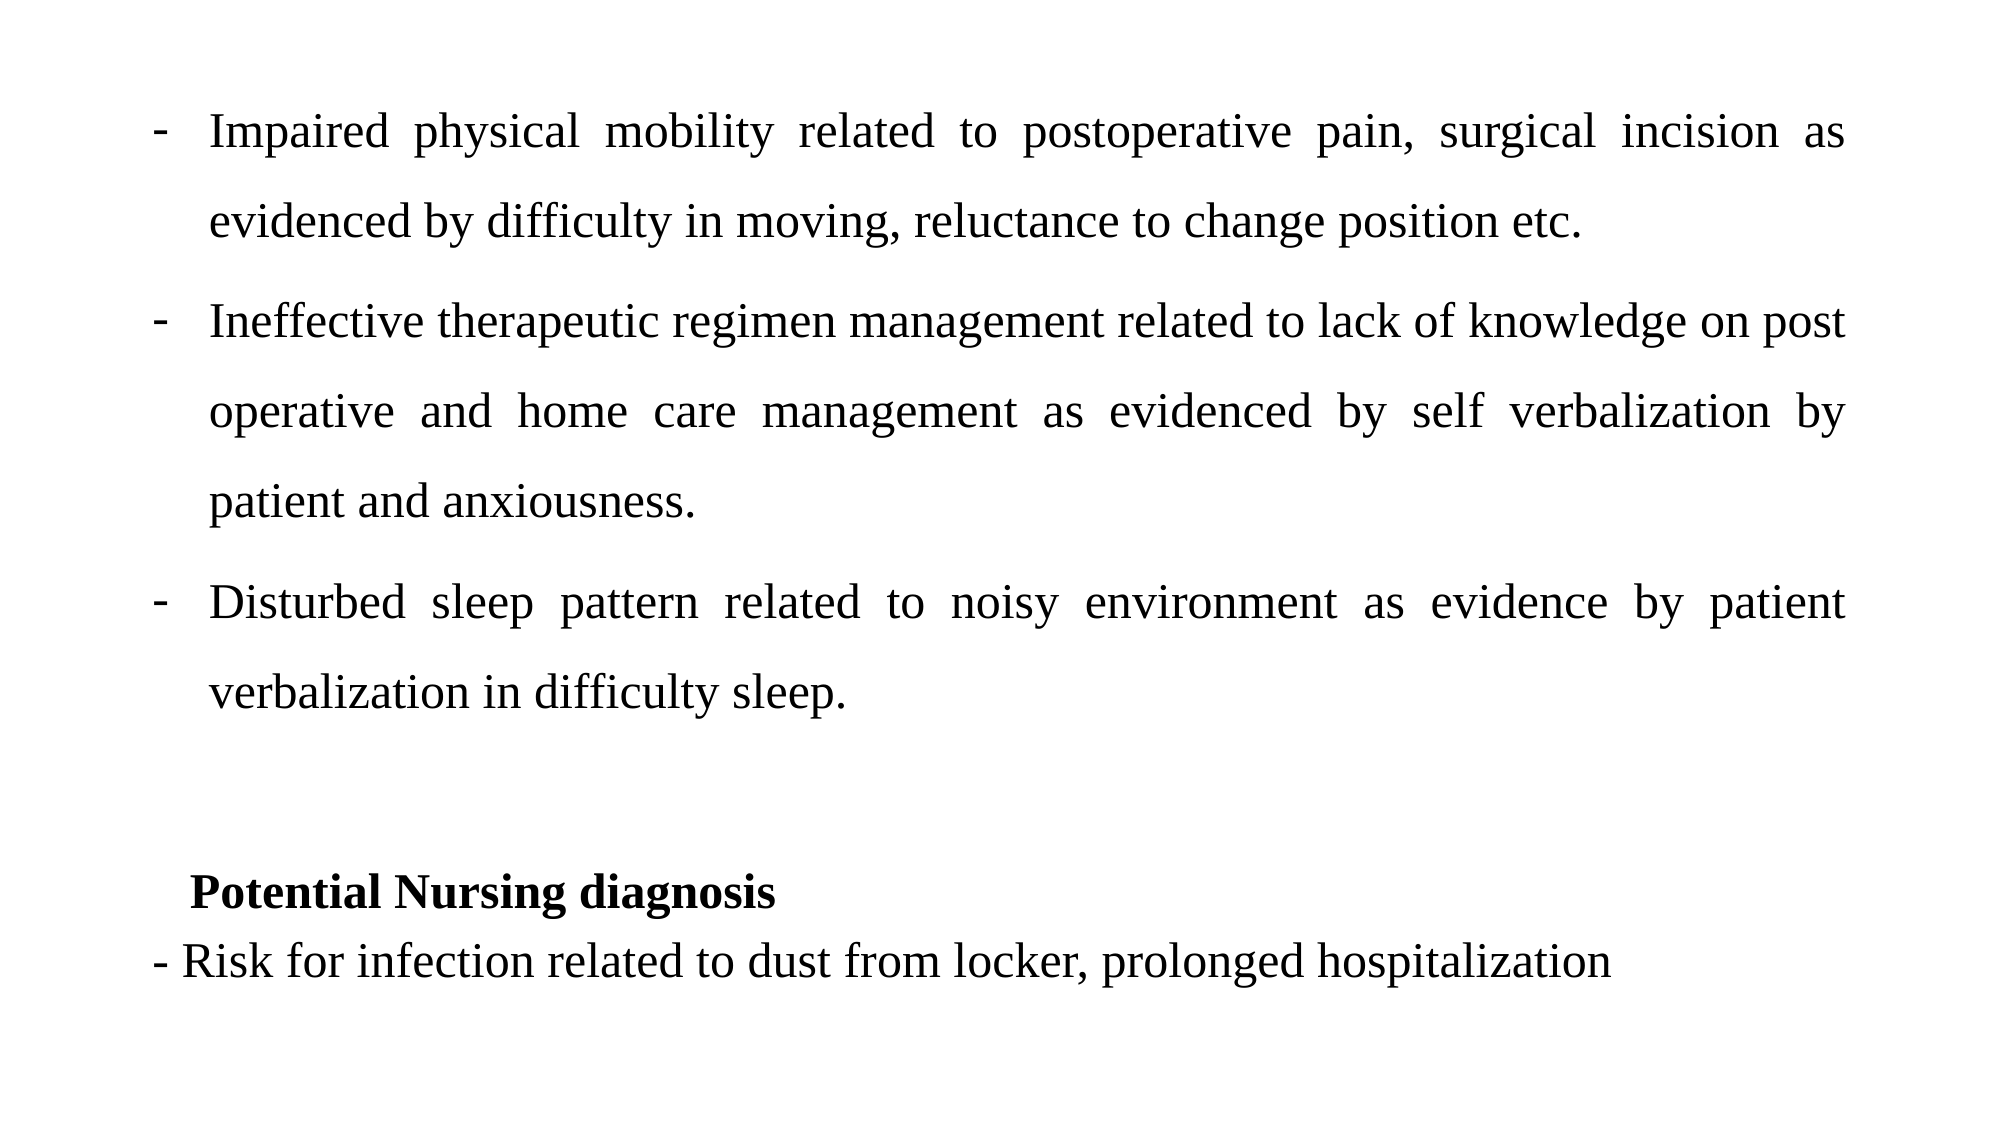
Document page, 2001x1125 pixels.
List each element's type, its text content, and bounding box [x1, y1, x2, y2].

list Impaired physical mobility related to postoperative pain, surgical incision as evidenced by difficulty in moving, reluctance to change position etc. Ineffective therapeutic regimen management related to lack of knowledge on post operative and home care management as evidenced by self verbalization by patient and anxiousness. Disturbed sleep pattern related to noisy environment as evidence by patient verbalization in difficulty sleep. Potential Nursing diagnosis - Risk for infection related to dust from locker, prolonged hospitalization [137, 59, 1863, 1014]
